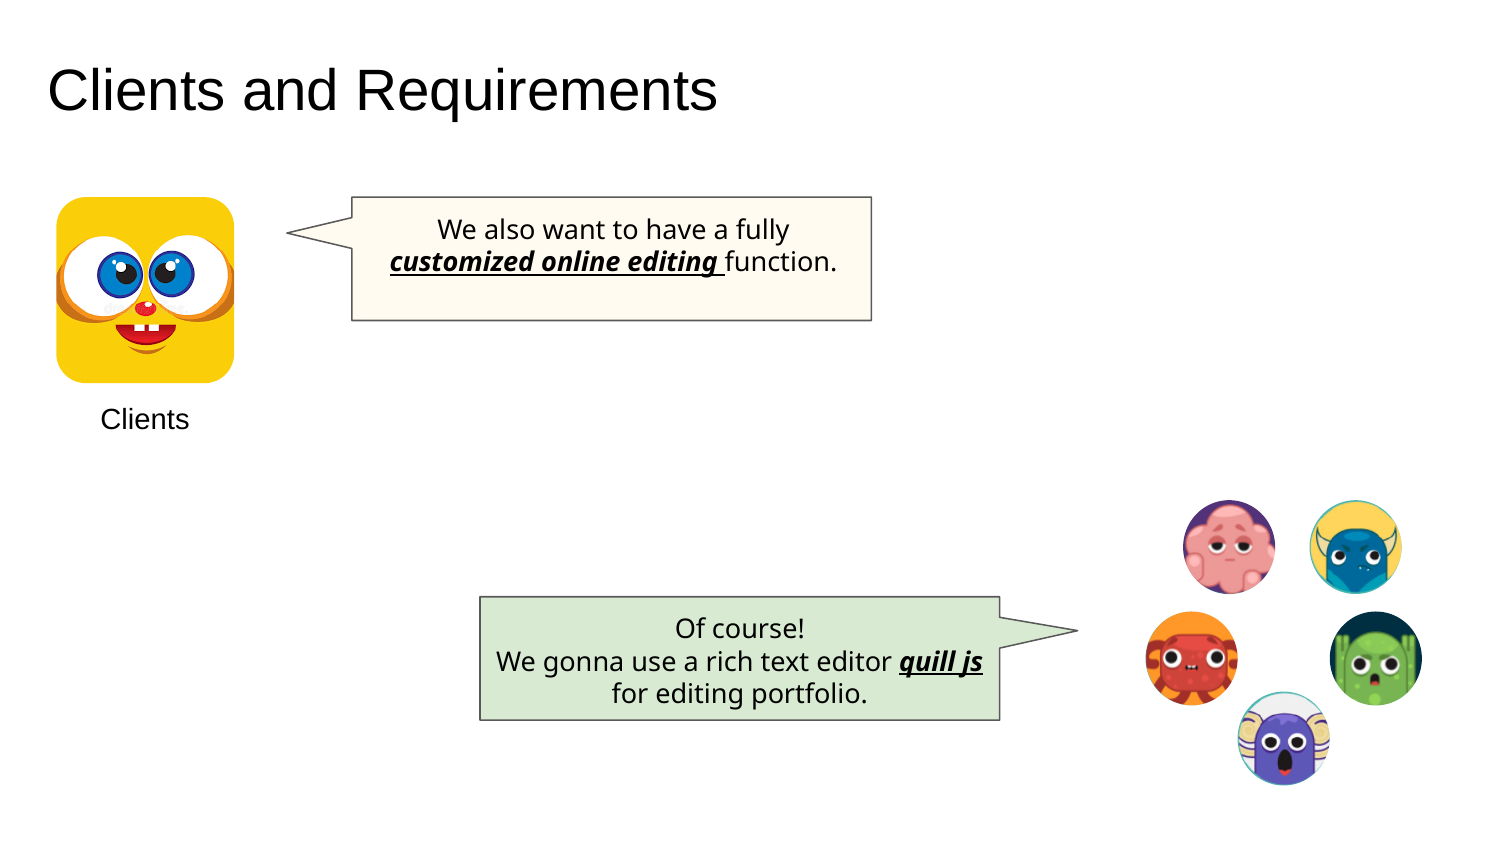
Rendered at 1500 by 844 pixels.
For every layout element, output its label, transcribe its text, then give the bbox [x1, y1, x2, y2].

text_box Clients [40, 385, 251, 458]
picture [1145, 611, 1423, 786]
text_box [479, 596, 1000, 721]
title Clients and Requirements [32, 37, 1431, 132]
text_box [351, 196, 874, 321]
picture [1182, 499, 1276, 595]
picture [56, 196, 235, 384]
picture [1309, 499, 1402, 595]
